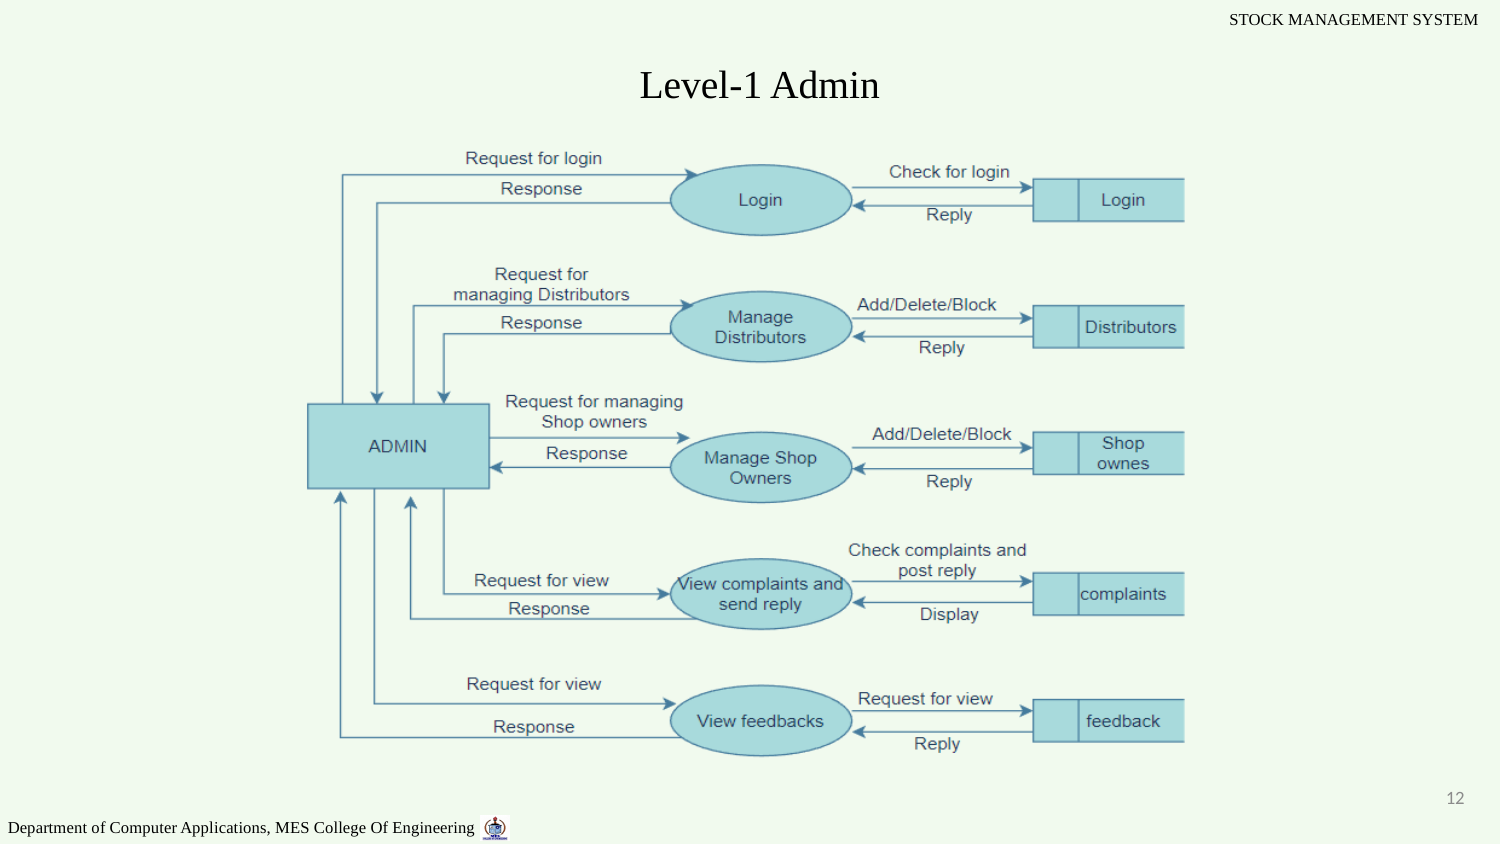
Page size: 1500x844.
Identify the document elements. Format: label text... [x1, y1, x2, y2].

picture [283, 100, 1243, 841]
text_box Department of Computer Applications, MES College Of Engineering [0, 801, 844, 844]
text_box Level-1 Admin [434, 43, 1161, 100]
text_box STOCK MANAGEMENT SYSTEM [1008, 0, 1500, 39]
slide_number 12 [1389, 764, 1480, 830]
